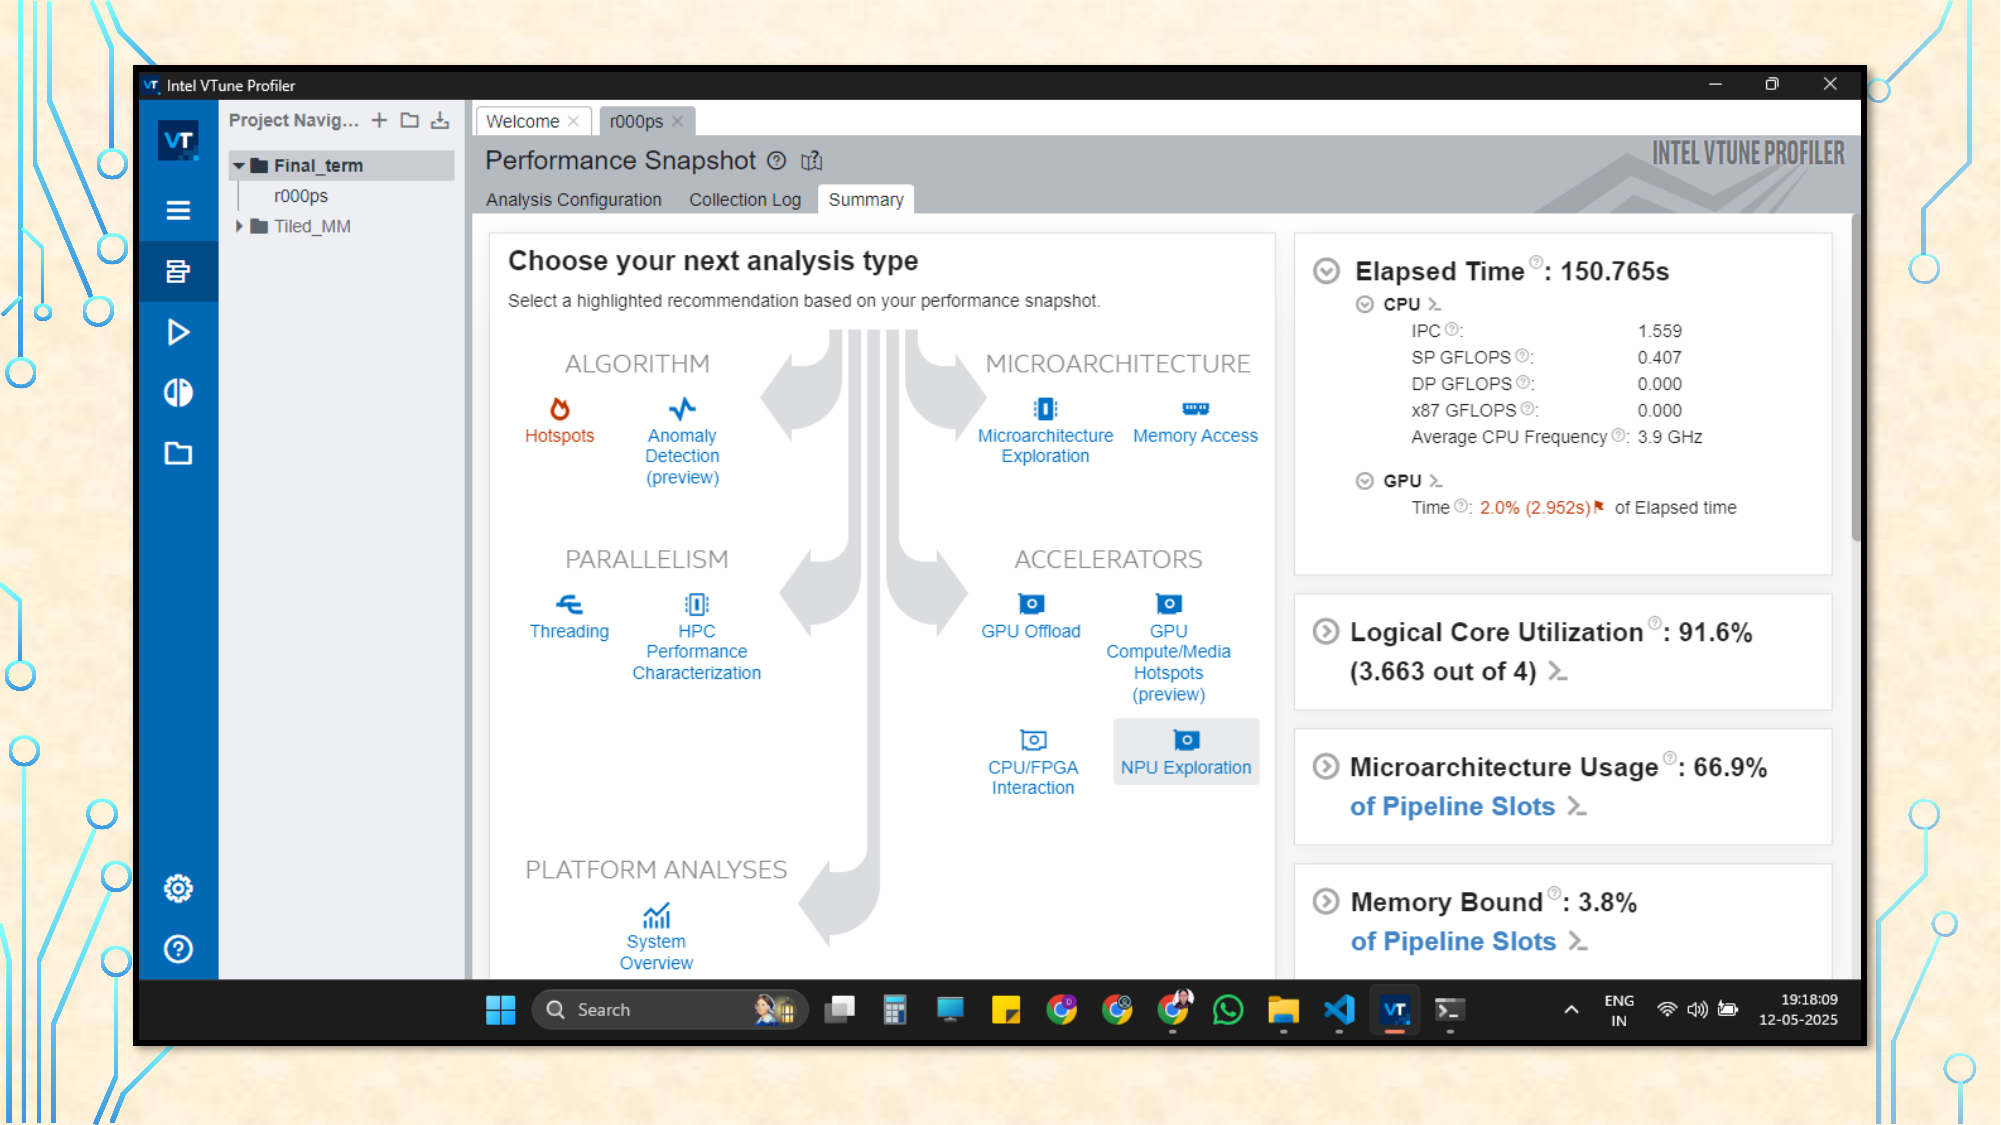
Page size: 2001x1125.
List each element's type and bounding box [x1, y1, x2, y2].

picture [8, 663, 32, 687]
picture [110, 0, 1948, 83]
list [138, 71, 1862, 1041]
picture [0, 0, 2001, 1125]
picture [104, 949, 128, 973]
picture [100, 152, 124, 176]
picture [1912, 256, 1937, 281]
picture [1869, 81, 1888, 100]
